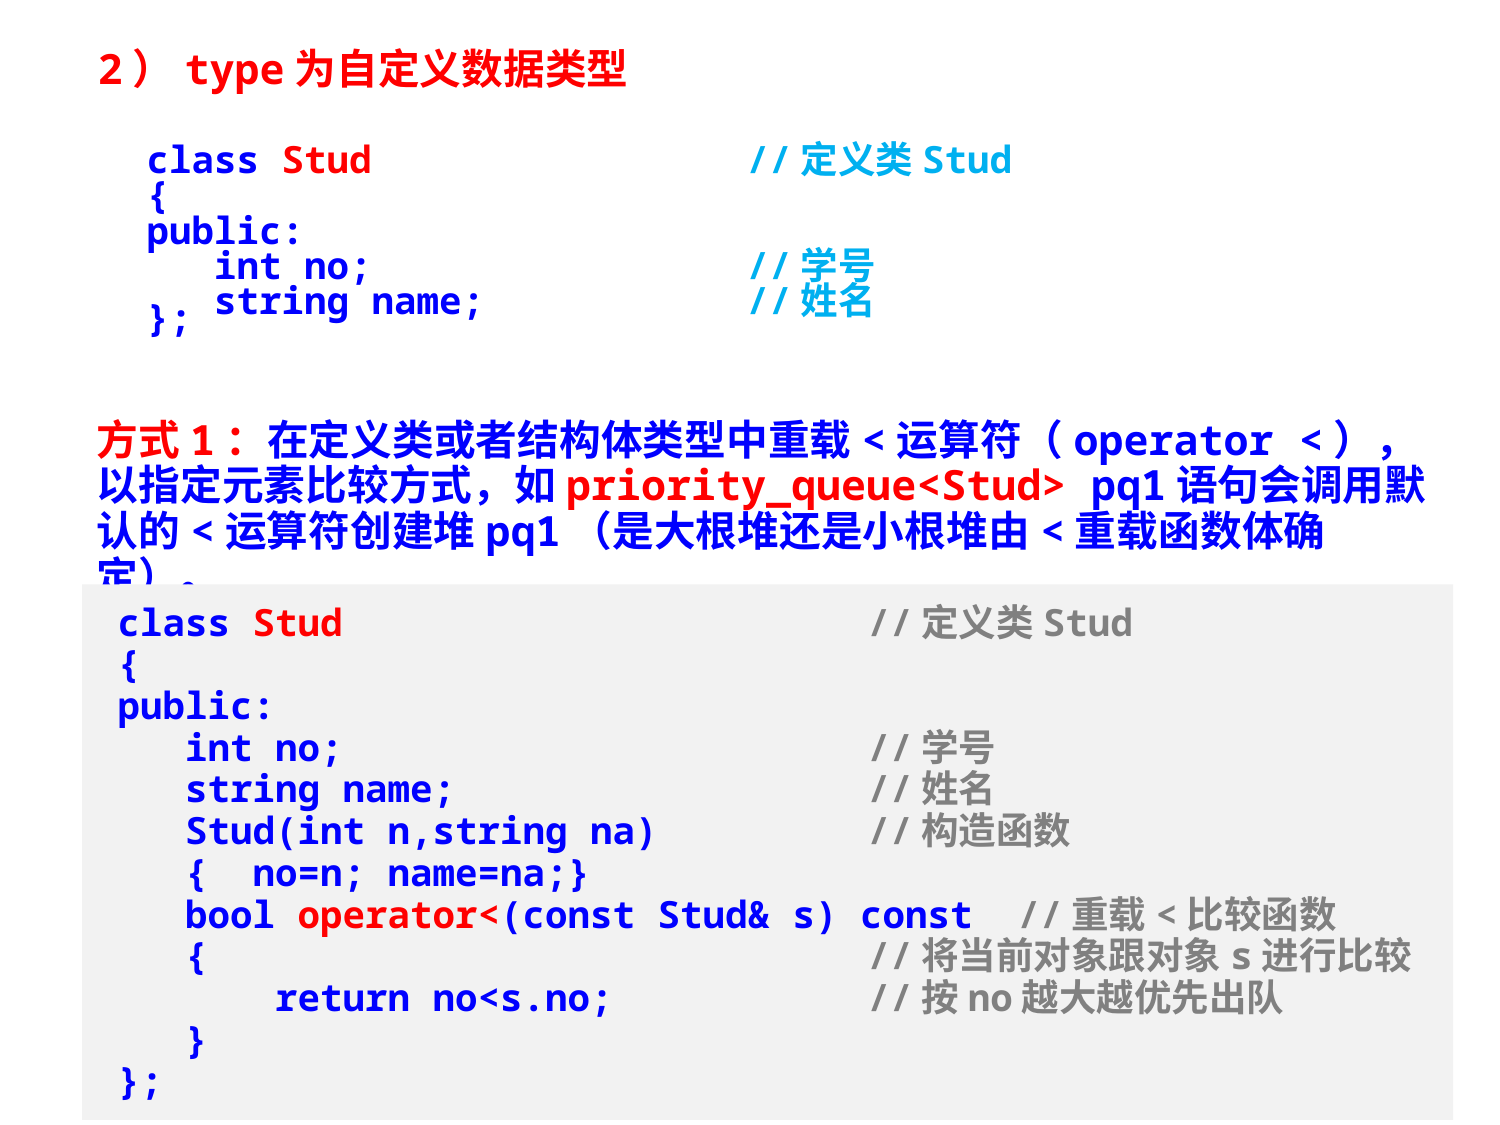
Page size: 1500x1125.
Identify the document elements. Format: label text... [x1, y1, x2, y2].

text_box 2）type为自定义数据类型 [82, 35, 645, 100]
text_box class Stud //定义类Stud { public: int no; //学号 string name; //姓名 Stud(int n,string na) //构造函数 { no=n; name=na;} bool operator<(const Stud& s) const //重载<比较函数 { //将当前对象跟对象s进行比较 return no<s.no; //按no越大越优先出队 } }; [80, 582, 1455, 1122]
text_box class Stud //定义类Stud { public: int no; //学号 string name; //姓名 }; [115, 138, 1221, 359]
text_box 方式1：在定义类或者结构体类型中重载<运算符（operator <），以指定元素比较方式，如priority_queue<Stud> pq1语句会调用默认的<运算符创建堆pq1（是大根堆还是小根堆由<重载函数体确定）。 [82, 410, 1442, 582]
